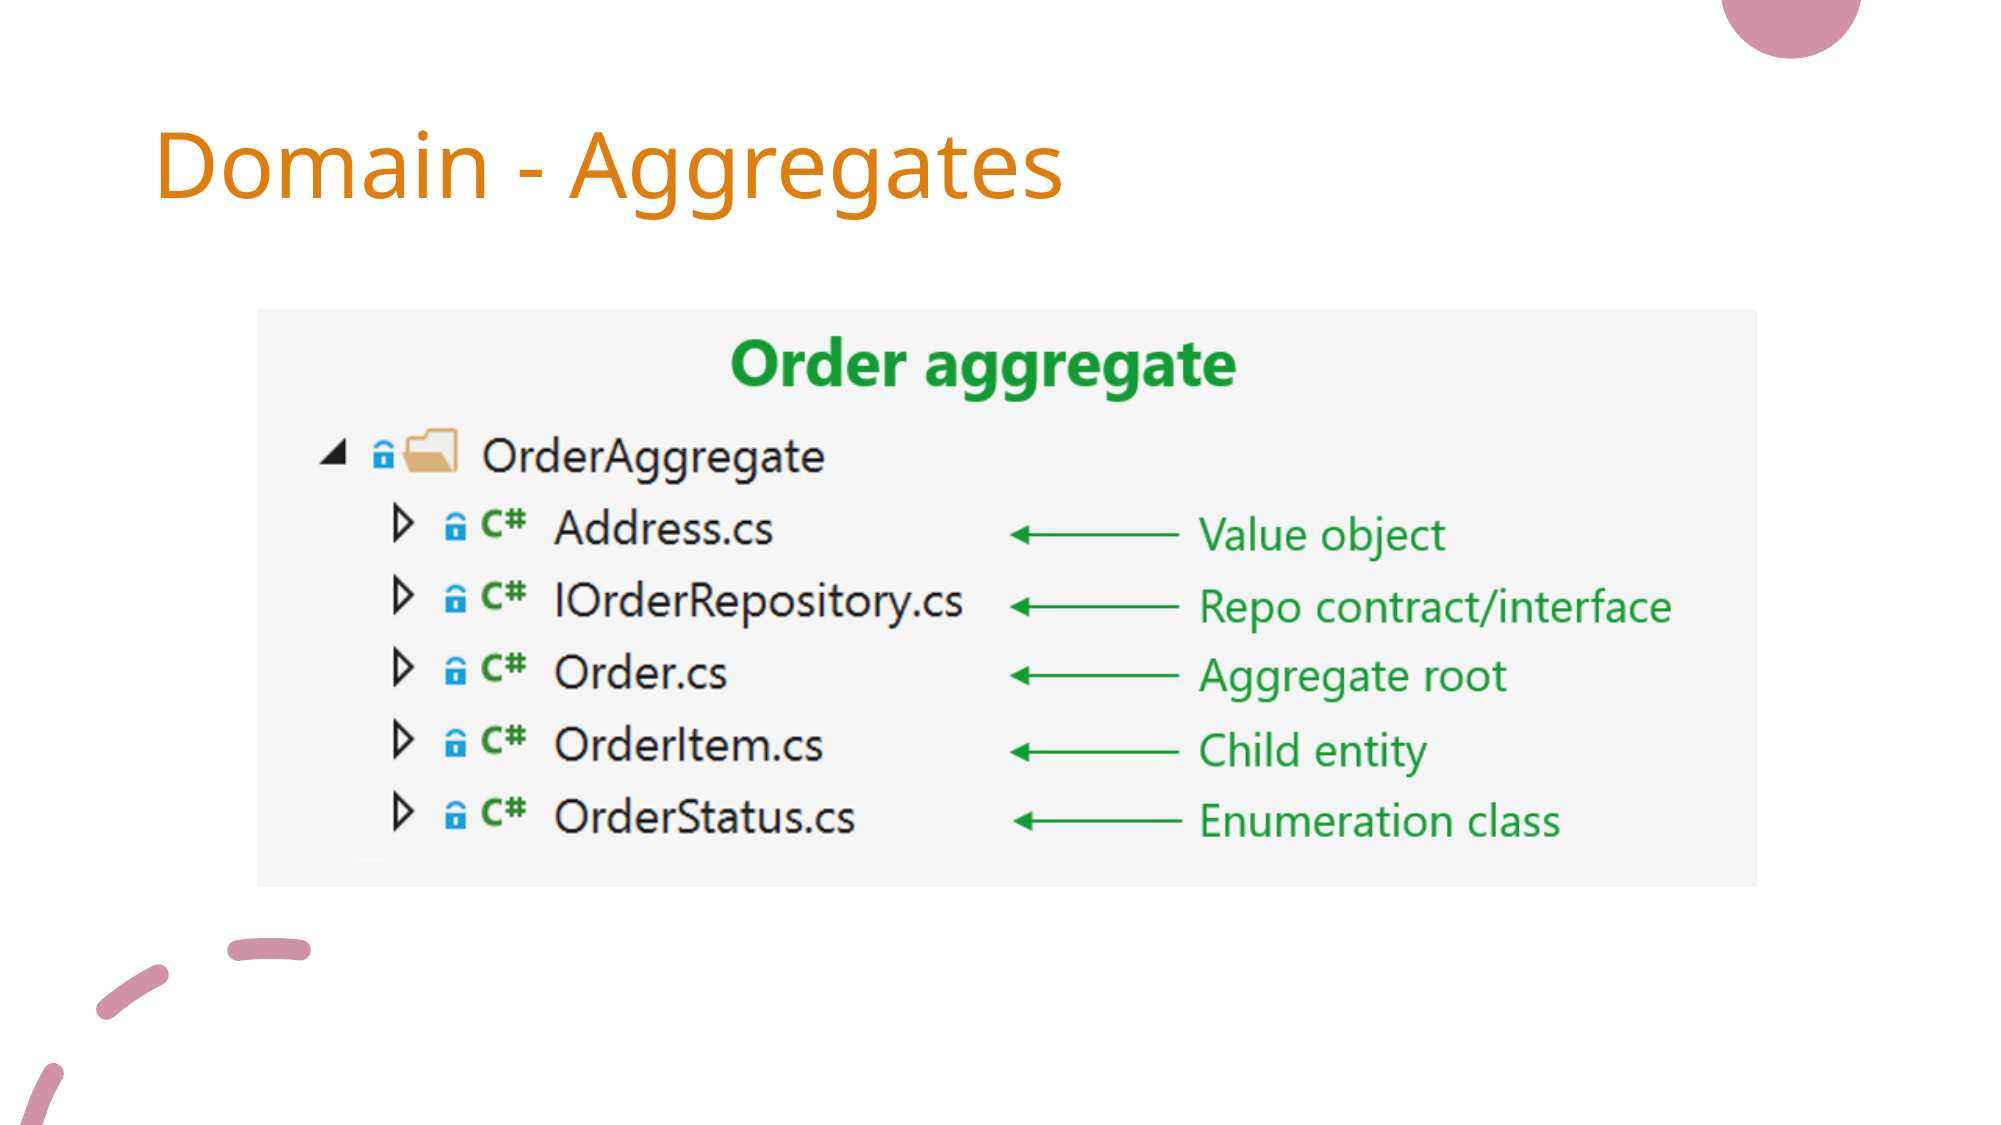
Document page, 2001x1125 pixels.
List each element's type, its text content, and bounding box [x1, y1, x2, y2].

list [258, 302, 1757, 887]
title Domain - Aggregates [137, 59, 1863, 278]
